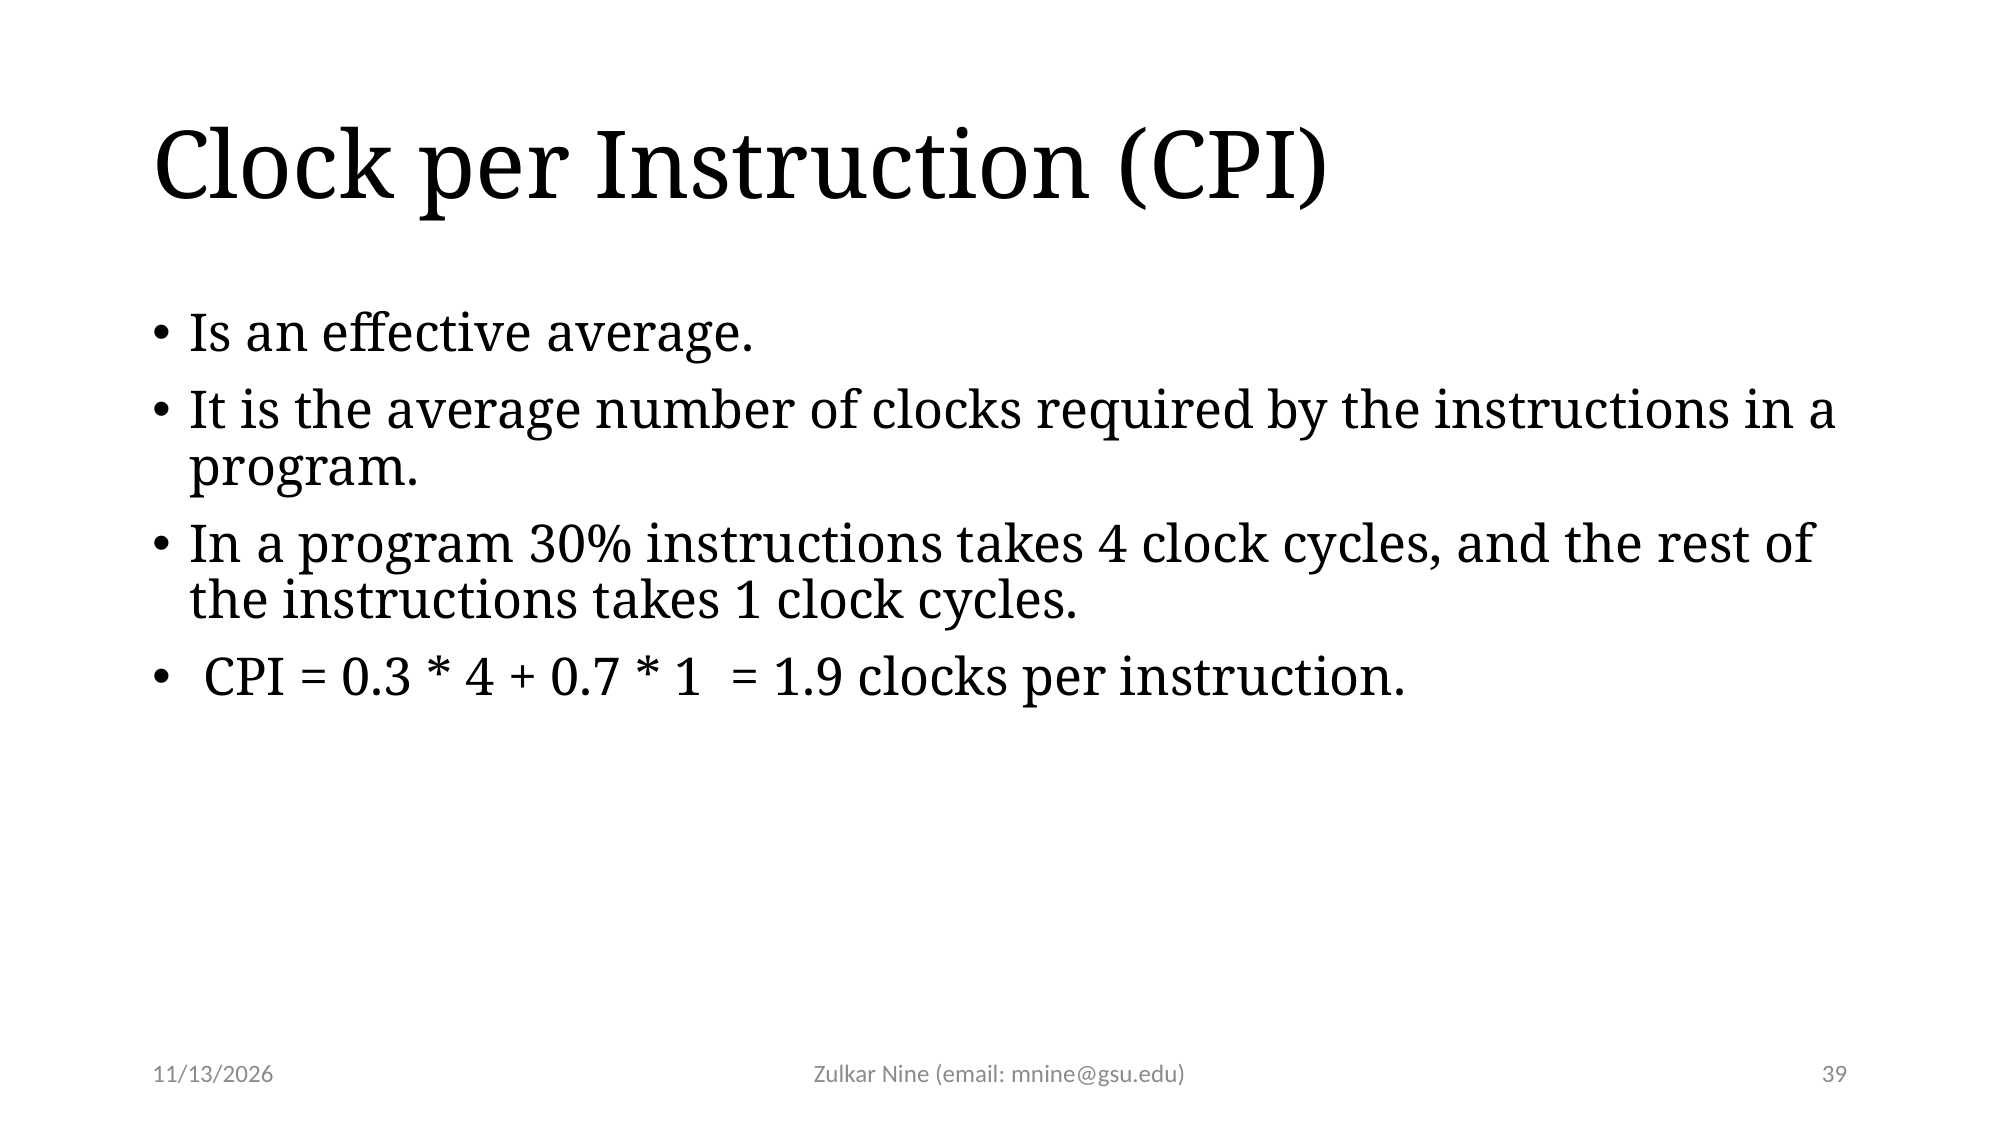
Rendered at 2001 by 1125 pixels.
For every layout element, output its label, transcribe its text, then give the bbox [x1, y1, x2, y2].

list Is an effective average. It is the average number of clocks required by the instructions in a program. In a program 30% instructions takes 4 clock cycles, and the rest of the instructions takes 1 clock cycles. CPI = 0.3 * 4 + 0.7 * 1 = 1.9 clocks per instruction. [137, 299, 1863, 1014]
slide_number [137, 1042, 588, 1103]
slide_number 39 [1412, 1042, 1863, 1103]
title Clock per Instruction (CPI) [137, 59, 1863, 278]
footer Zulkar Nine (email: mnine@gsu.edu) [662, 1042, 1338, 1103]
